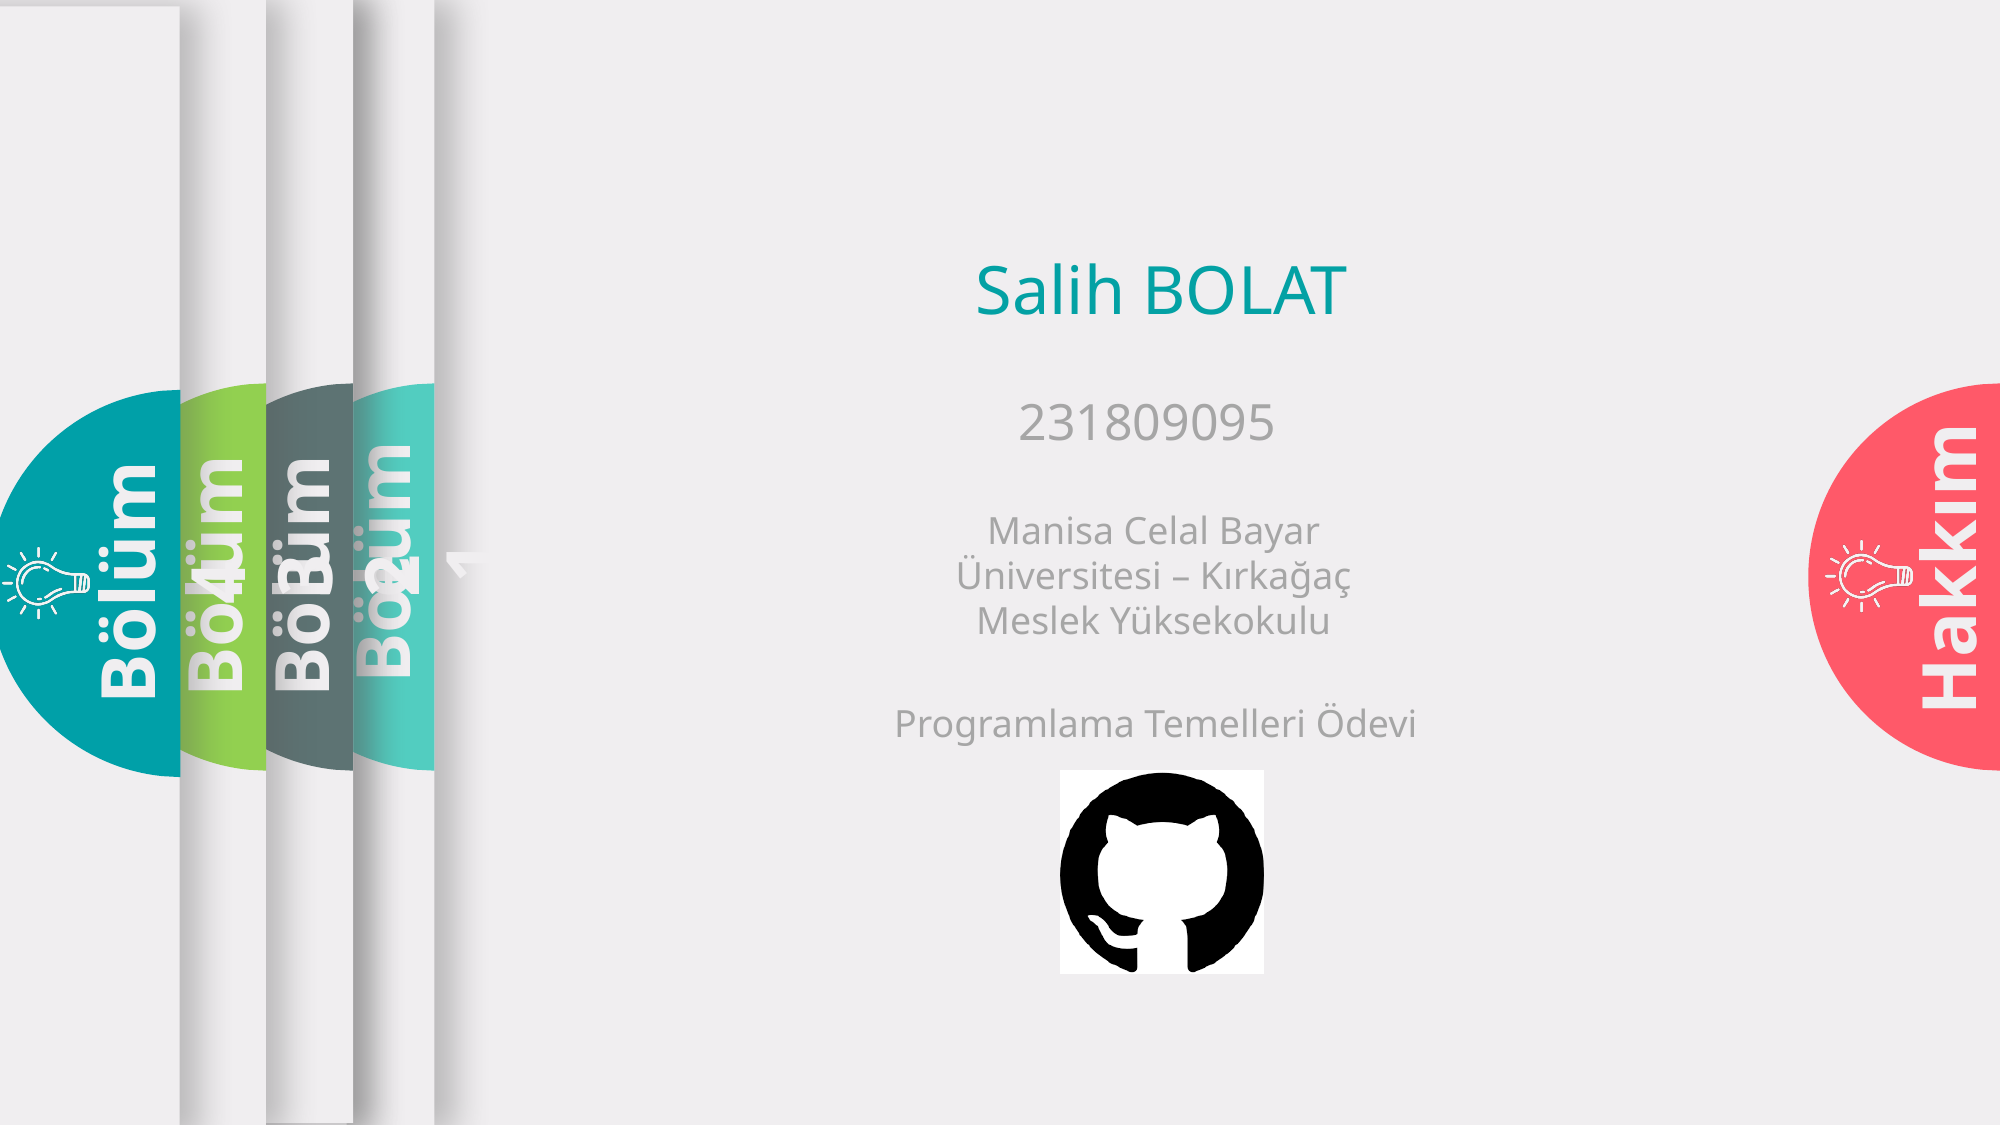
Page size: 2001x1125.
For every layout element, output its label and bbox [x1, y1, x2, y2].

text_box [267, 0, 354, 1124]
text_box [0, 0, 267, 1125]
picture [1060, 770, 1264, 974]
text_box [347, 0, 435, 1125]
text_box [435, 0, 2000, 1125]
text_box [603, 240, 1718, 754]
text_box [0, 6, 181, 1125]
